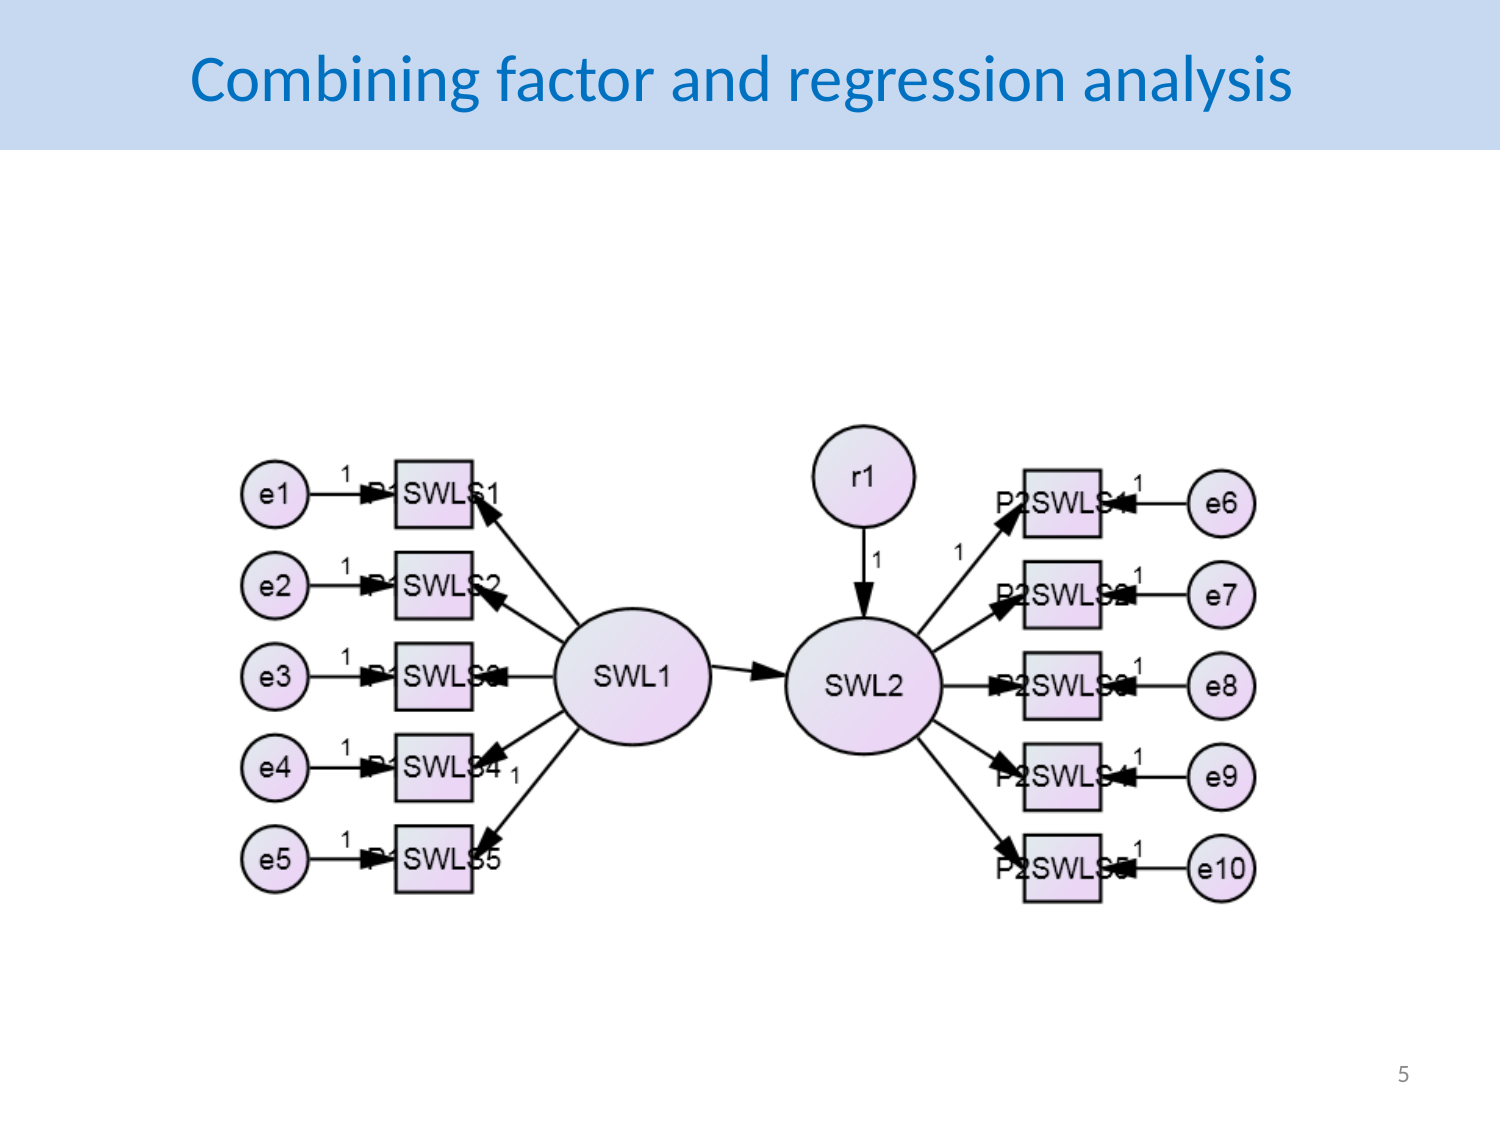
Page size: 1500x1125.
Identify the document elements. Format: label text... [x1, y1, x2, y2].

title Combining factor and regression analysis [0, 0, 1500, 150]
slide_number 5 [1074, 1042, 1425, 1103]
picture [84, 387, 1413, 926]
